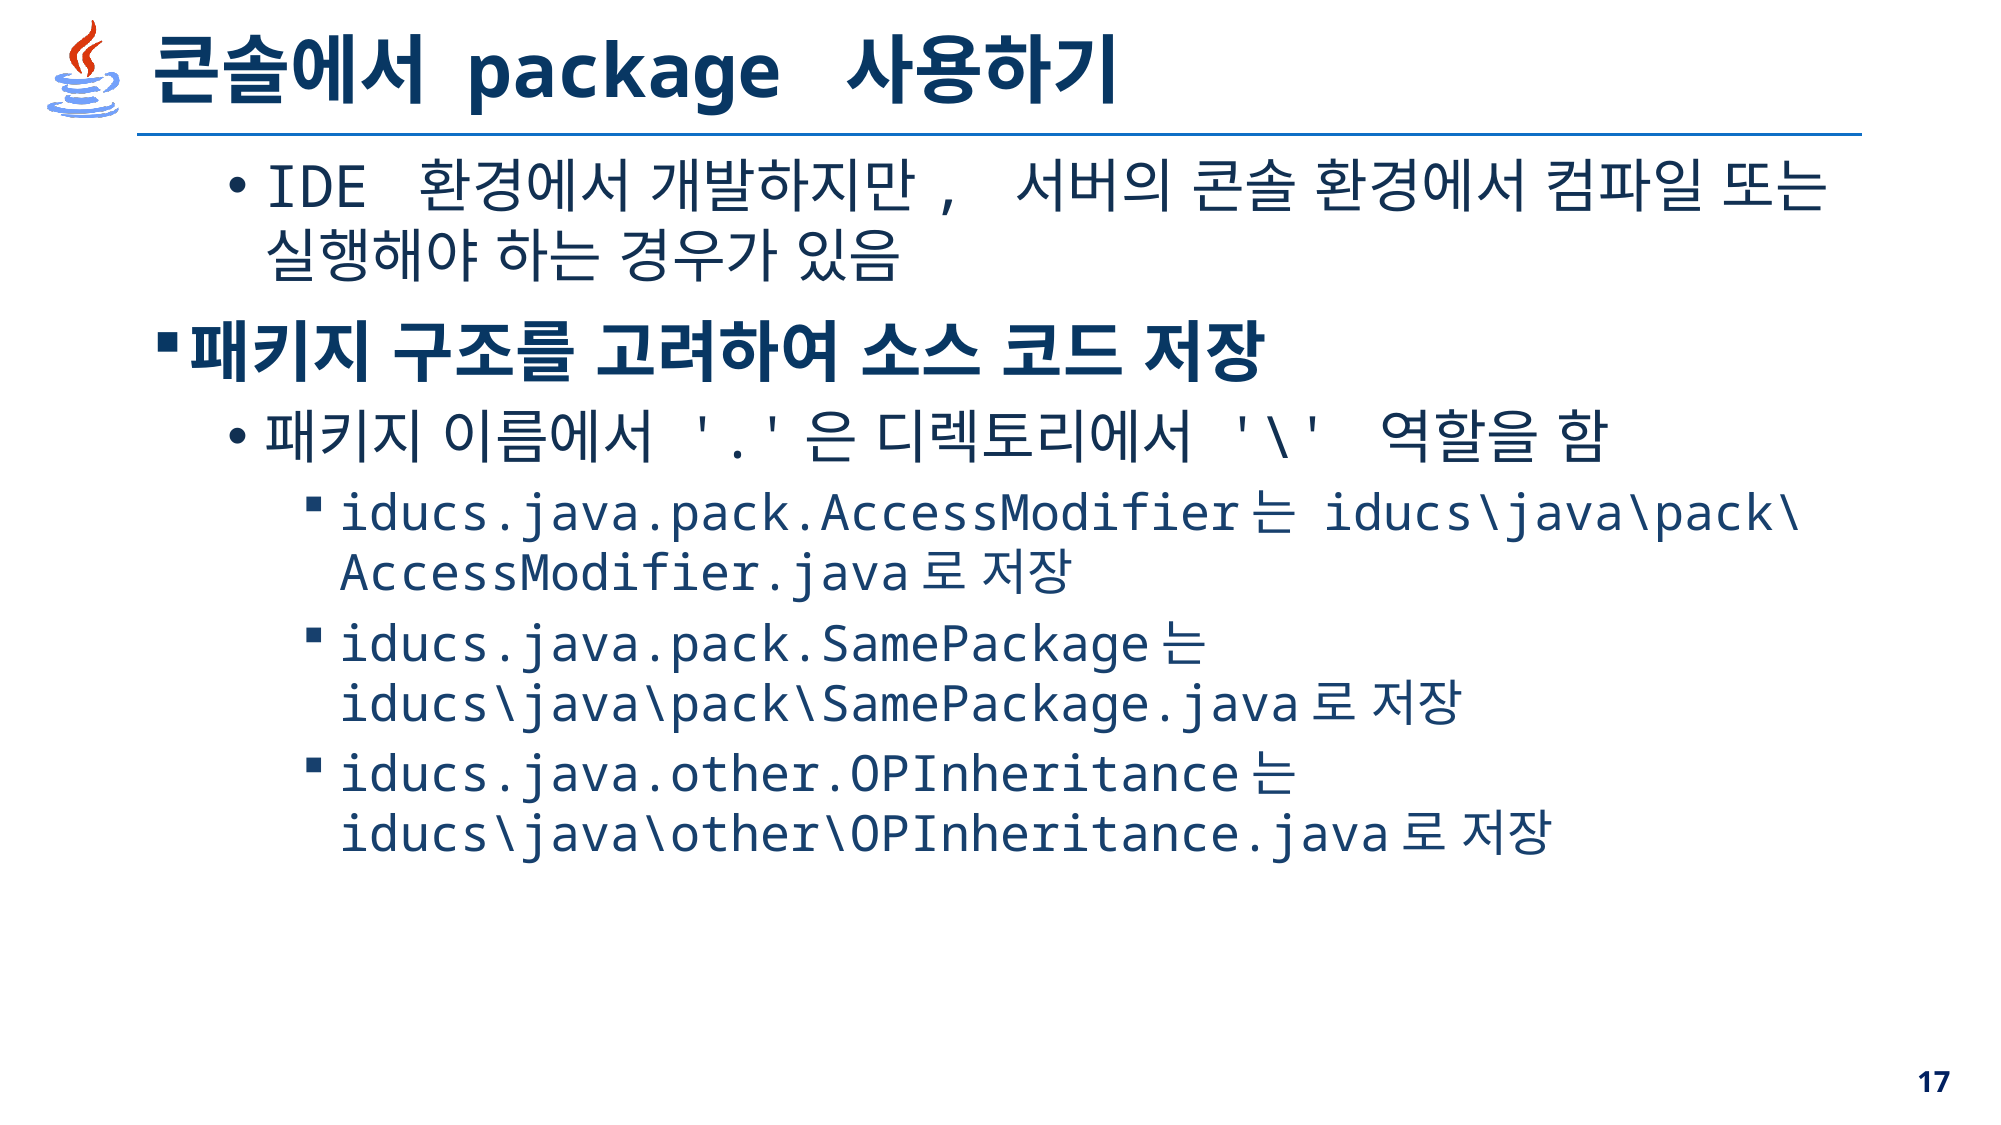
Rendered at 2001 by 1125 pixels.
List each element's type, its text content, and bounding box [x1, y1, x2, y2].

picture [34, 20, 132, 118]
title 콘솔에서 package 사용하기 [137, 21, 1863, 126]
list IDE 환경에서 개발하지만, 서버의 콘솔 환경에서 컴파일 또는 실행해야 하는 경우가 있음 패키지 구조를 고려하여 소스 코드 저장 패키지 이름에서 '.'은 디렉토리에서 '\' 역할을 함 iducs.java.pack.AccessModifier는 iducs\java\pack\AccessModifier.java로 저장 iducs.java.pack.SamePackage는 iducs\java\pack\SamePackage.java로 저장 iducs.java.other.OPInheritance는 iducs\java\other\OPInheritance.java로 저장 [137, 142, 1863, 1038]
slide_number 17 [1862, 1053, 1966, 1114]
